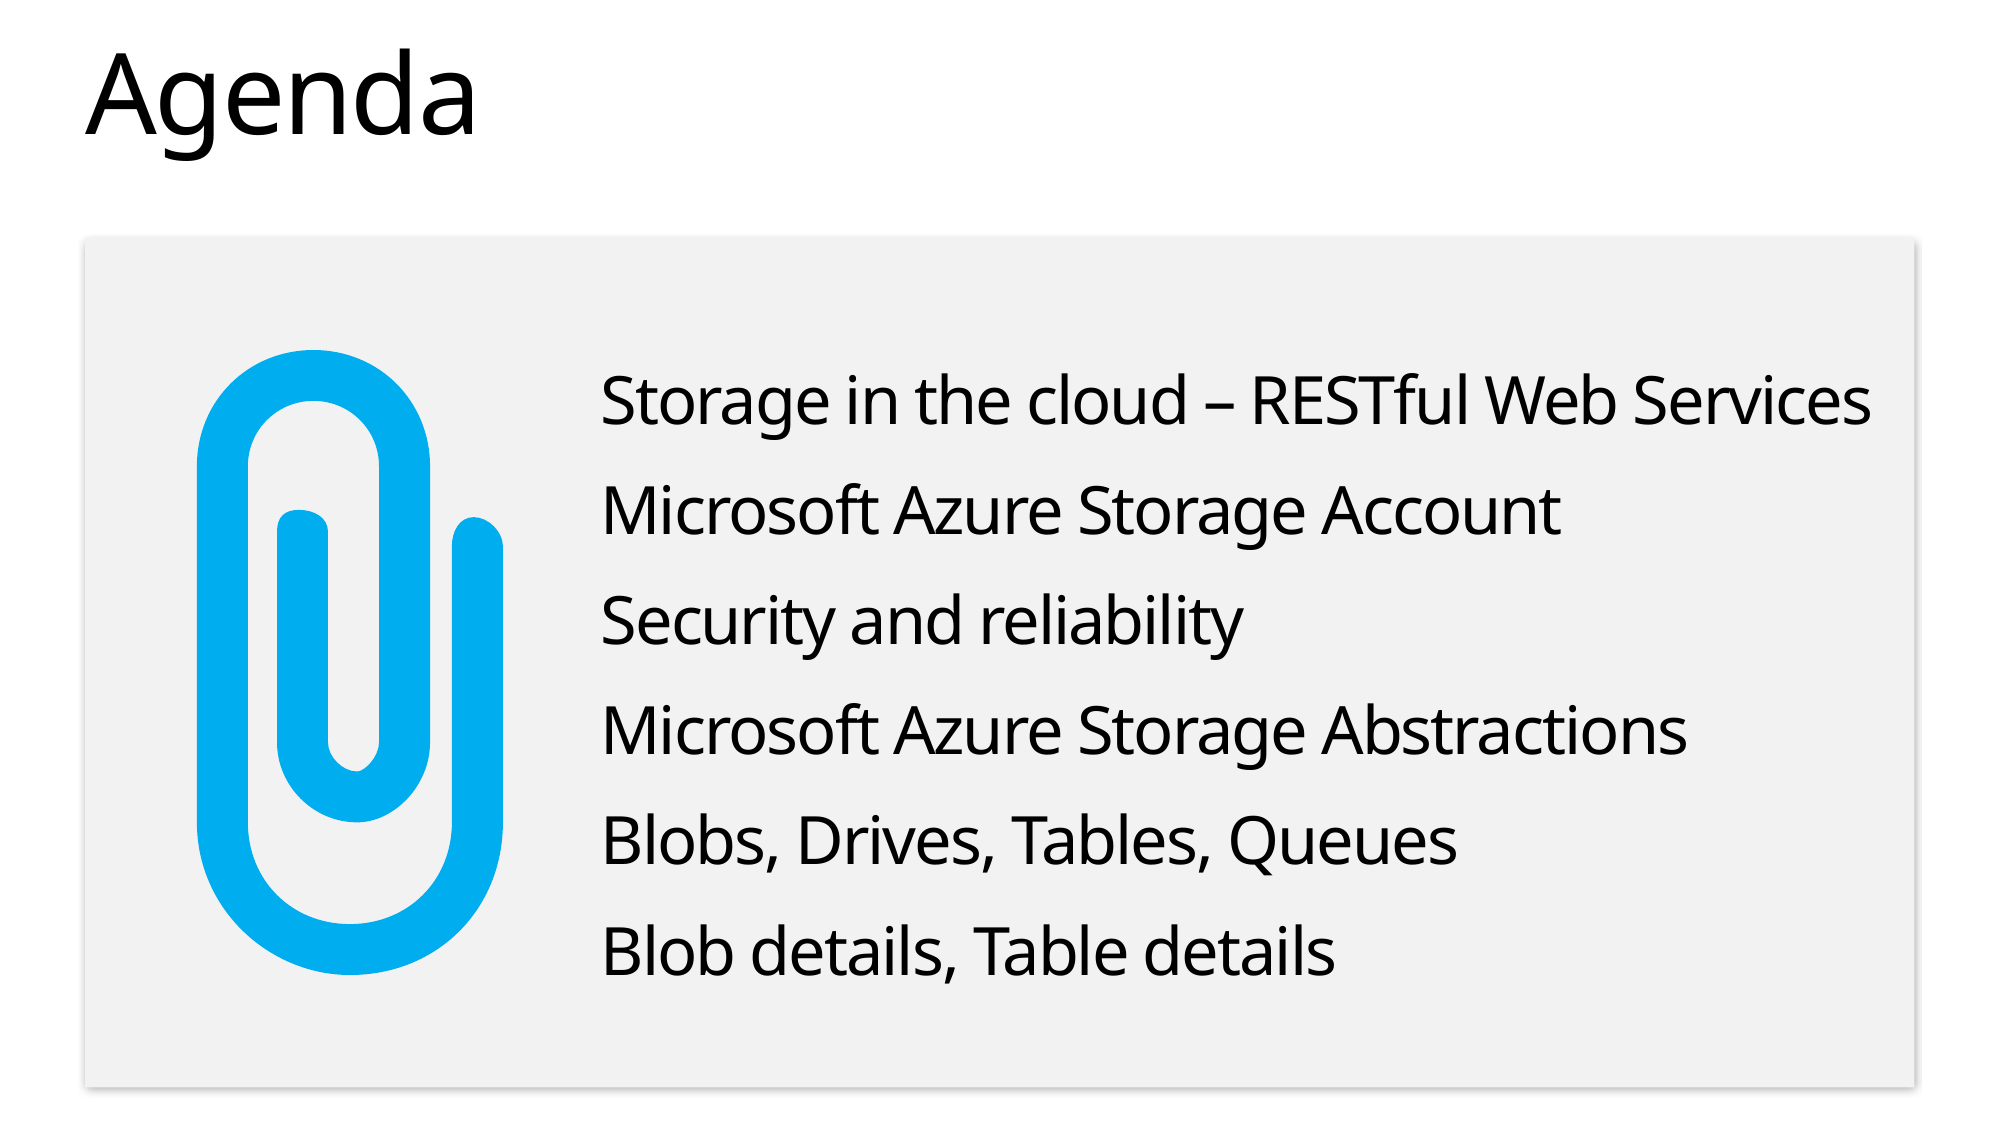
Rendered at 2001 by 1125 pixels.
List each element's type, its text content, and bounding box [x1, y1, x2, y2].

list Storage in the cloud – RESTful Web Services Microsoft Azure Storage Account Security and reliability Microsoft Azure Storage Abstractions Blobs, Drives, Tables, Queues Blob details, Table details [570, 326, 1915, 1000]
title Agenda [85, 37, 1915, 161]
